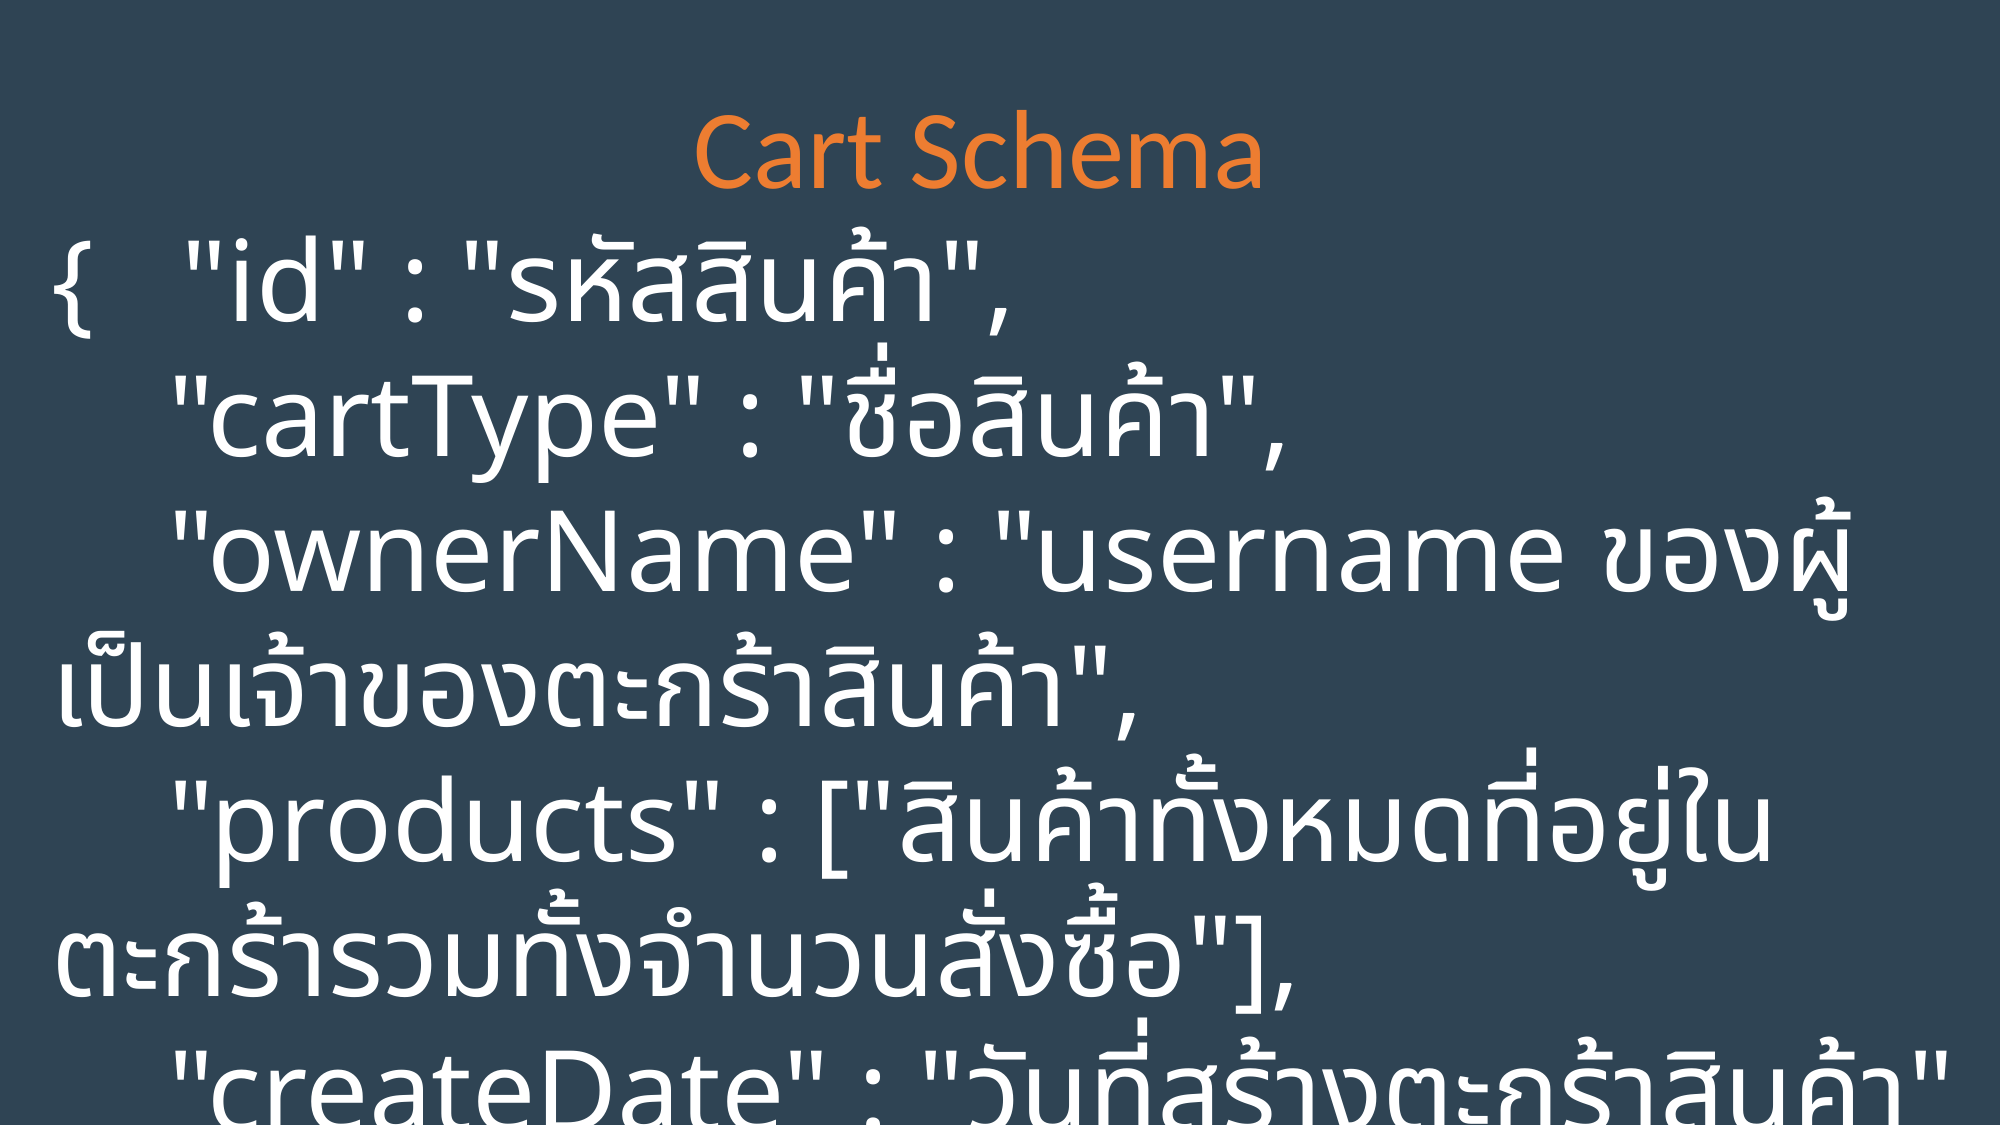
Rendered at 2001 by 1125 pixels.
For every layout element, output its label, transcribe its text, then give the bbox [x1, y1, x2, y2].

text_box { "id" : "รหัสสินค้า", "cartType" : "ชื่อสินค้า", "ownerName" : "username ของผู้เป็นเจ้าของตะกร้าสินค้า", "products" : ["สินค้าทั้งหมดที่อยู่ในตะกร้ารวมทั้งจำนวนสั่งซื้อ"], "createDate" : "วันที่สร้างตะกร้าสินค้า" } [36, 201, 2000, 1125]
text_box Cart Schema [409, 68, 1553, 201]
